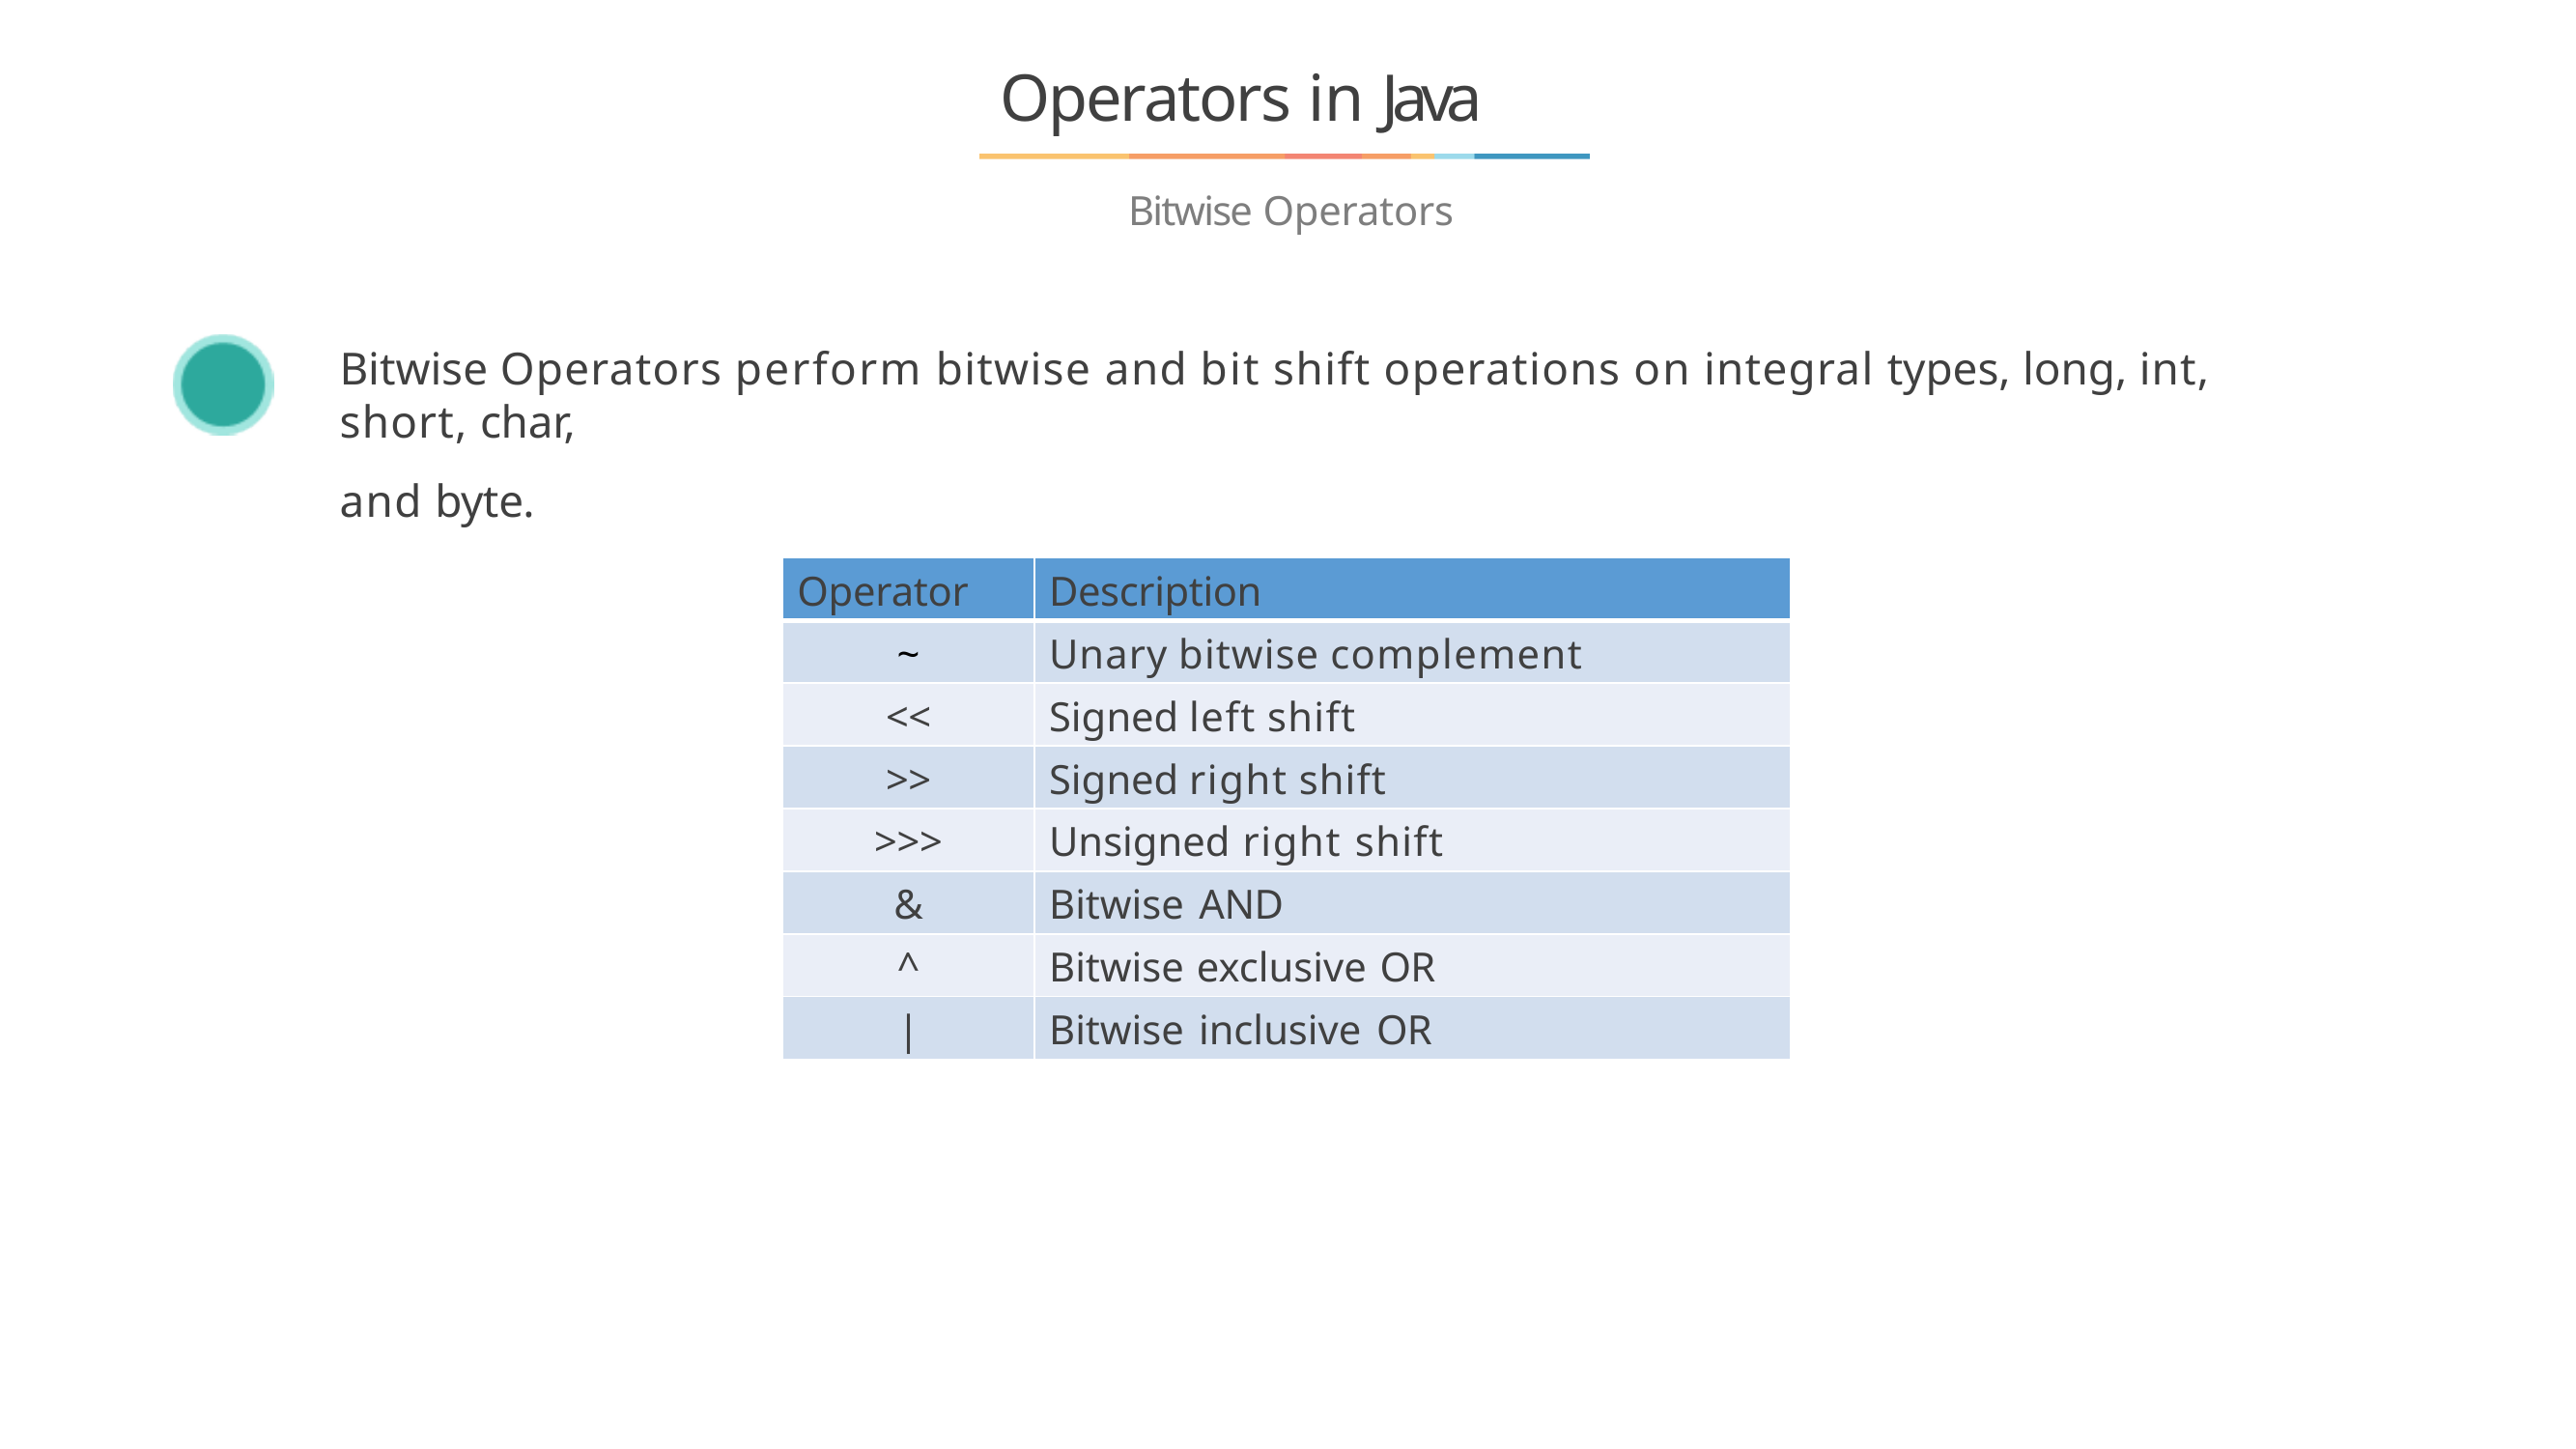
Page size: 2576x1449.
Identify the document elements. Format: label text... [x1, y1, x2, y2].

table_cell & [783, 872, 1033, 933]
text_box Bitwise Operators Bitwise Operators perform bitwise and bit shift operations on integral types, long, int, short, char, and byte. [337, 183, 2344, 526]
table_cell >>> [783, 810, 1033, 870]
table_cell | [783, 997, 1033, 1059]
table_cell Signed left shift [1035, 684, 1790, 745]
table_header Operator [783, 558, 1033, 618]
table_cell Bitwise exclusive OR [1035, 935, 1790, 996]
table_cell Signed right shift [1035, 747, 1790, 808]
table_cell Bitwise inclusive OR [1035, 997, 1790, 1059]
table_cell << [783, 684, 1033, 745]
table_cell ~ [783, 623, 1033, 682]
table_cell ^ [783, 935, 1033, 996]
title Operators in Java [699, 54, 1877, 183]
table_header Description [1035, 558, 1790, 618]
picture [173, 333, 274, 436]
table_cell Unary bitwise complement [1035, 623, 1790, 682]
picture [979, 134, 1590, 180]
table_cell >> [783, 747, 1033, 808]
table_cell Bitwise AND [1035, 872, 1790, 933]
table_cell Unsigned right shift [1035, 810, 1790, 870]
